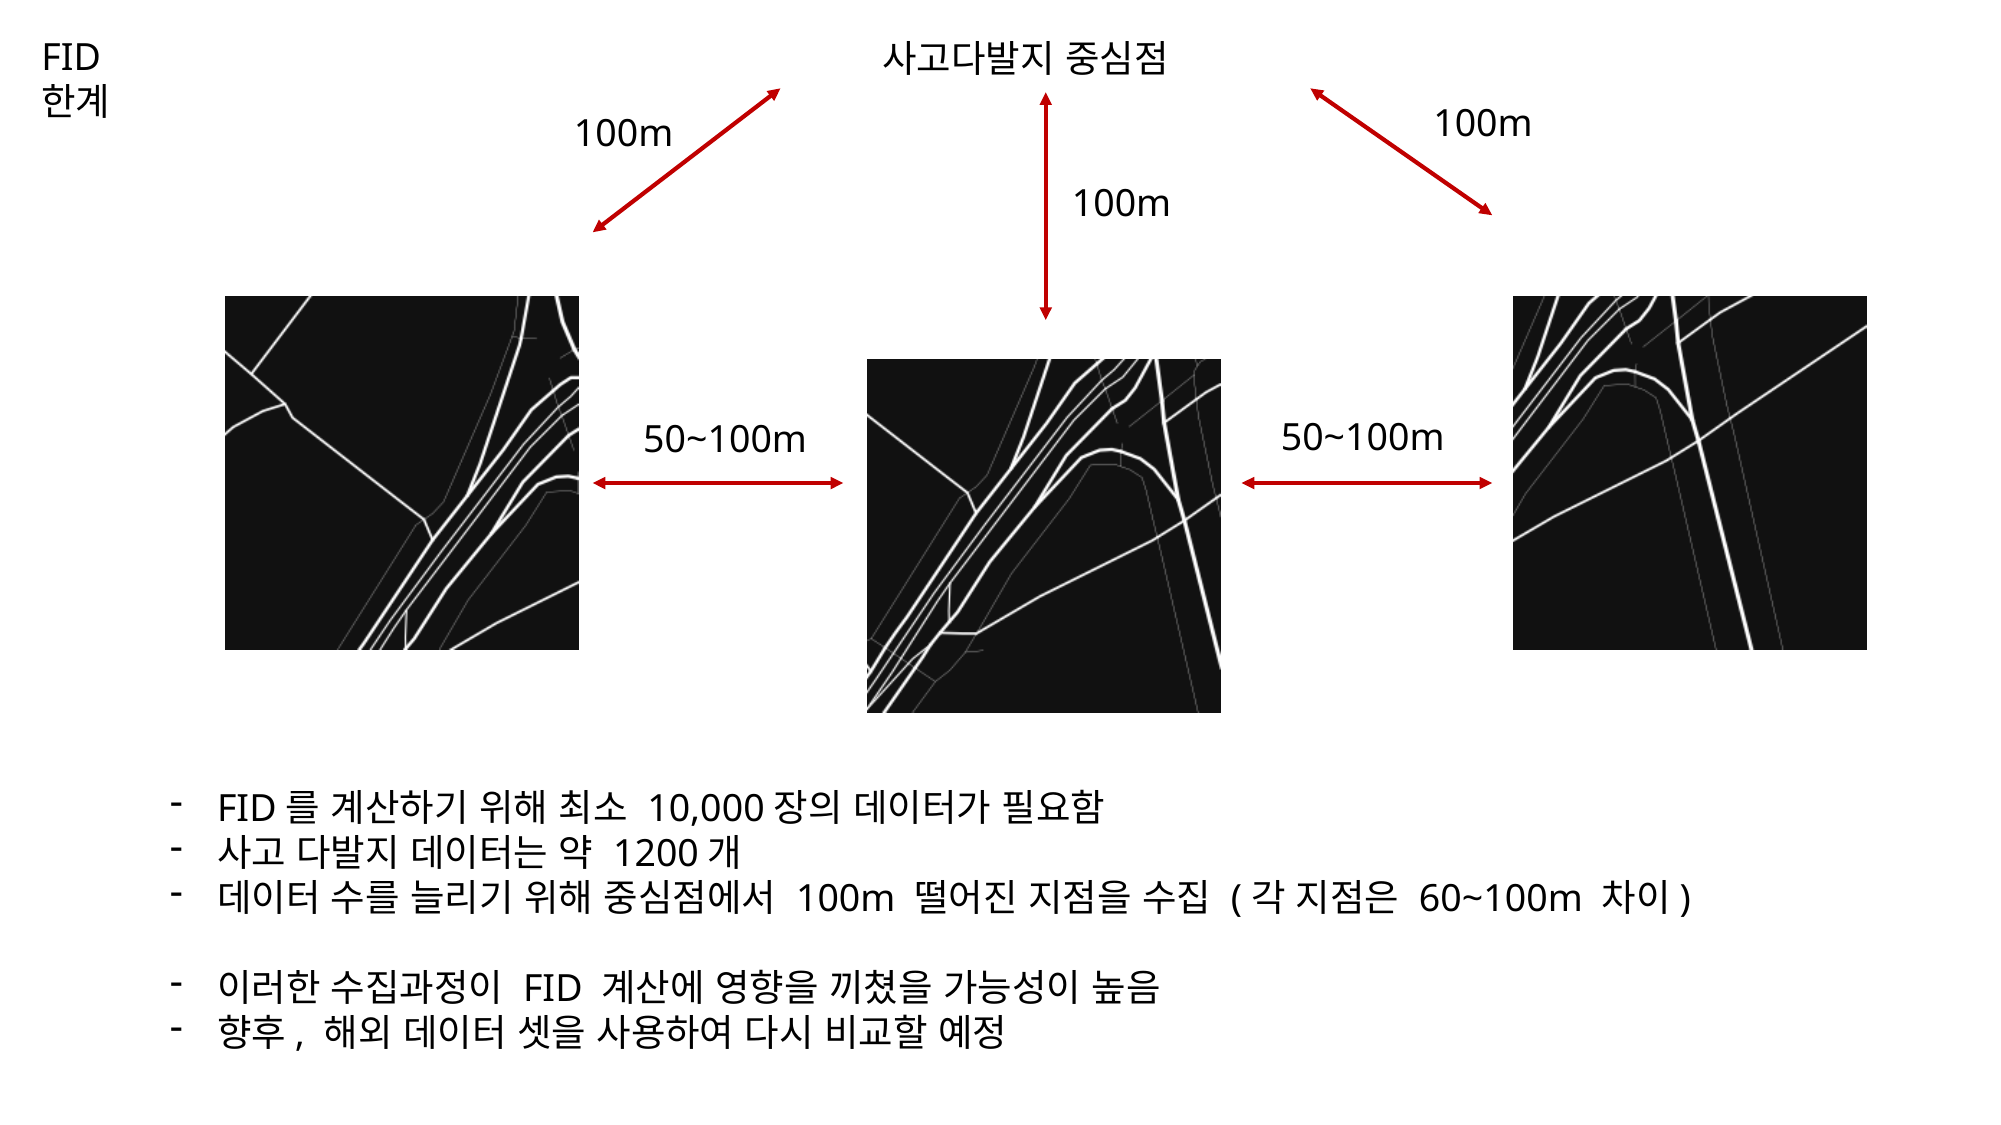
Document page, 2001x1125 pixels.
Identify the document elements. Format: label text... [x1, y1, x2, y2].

text_box 100m [1493, 91, 1548, 152]
text_box FID를 계산하기 위해 최소 10,000장의 데이터가 필요함 사고 다발지 데이터는 약 1200개 데이터 수를 늘리기 위해 중심점에서 100m 떨어진 지점을 수집 (각 지점은 60~100m 차이) 이러한 수집과정이 FID 계산에 영향을 끼쳤을 가능성이 높음 향후, 해외 데이터 셋을 사용하여 다시 비교할 예정 [155, 776, 1845, 1062]
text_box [1310, 88, 1493, 216]
text_box 100m [1057, 171, 1187, 232]
text_box 50~100m [1266, 405, 1460, 466]
text_box 100m [559, 101, 592, 162]
picture [1513, 296, 1867, 650]
picture [867, 359, 1221, 713]
text_box 사고다발지 중심점 [867, 27, 1250, 88]
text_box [592, 88, 781, 233]
picture [225, 296, 579, 650]
text_box 50~100m [628, 407, 823, 468]
text_box FID 한계 [26, 25, 126, 131]
